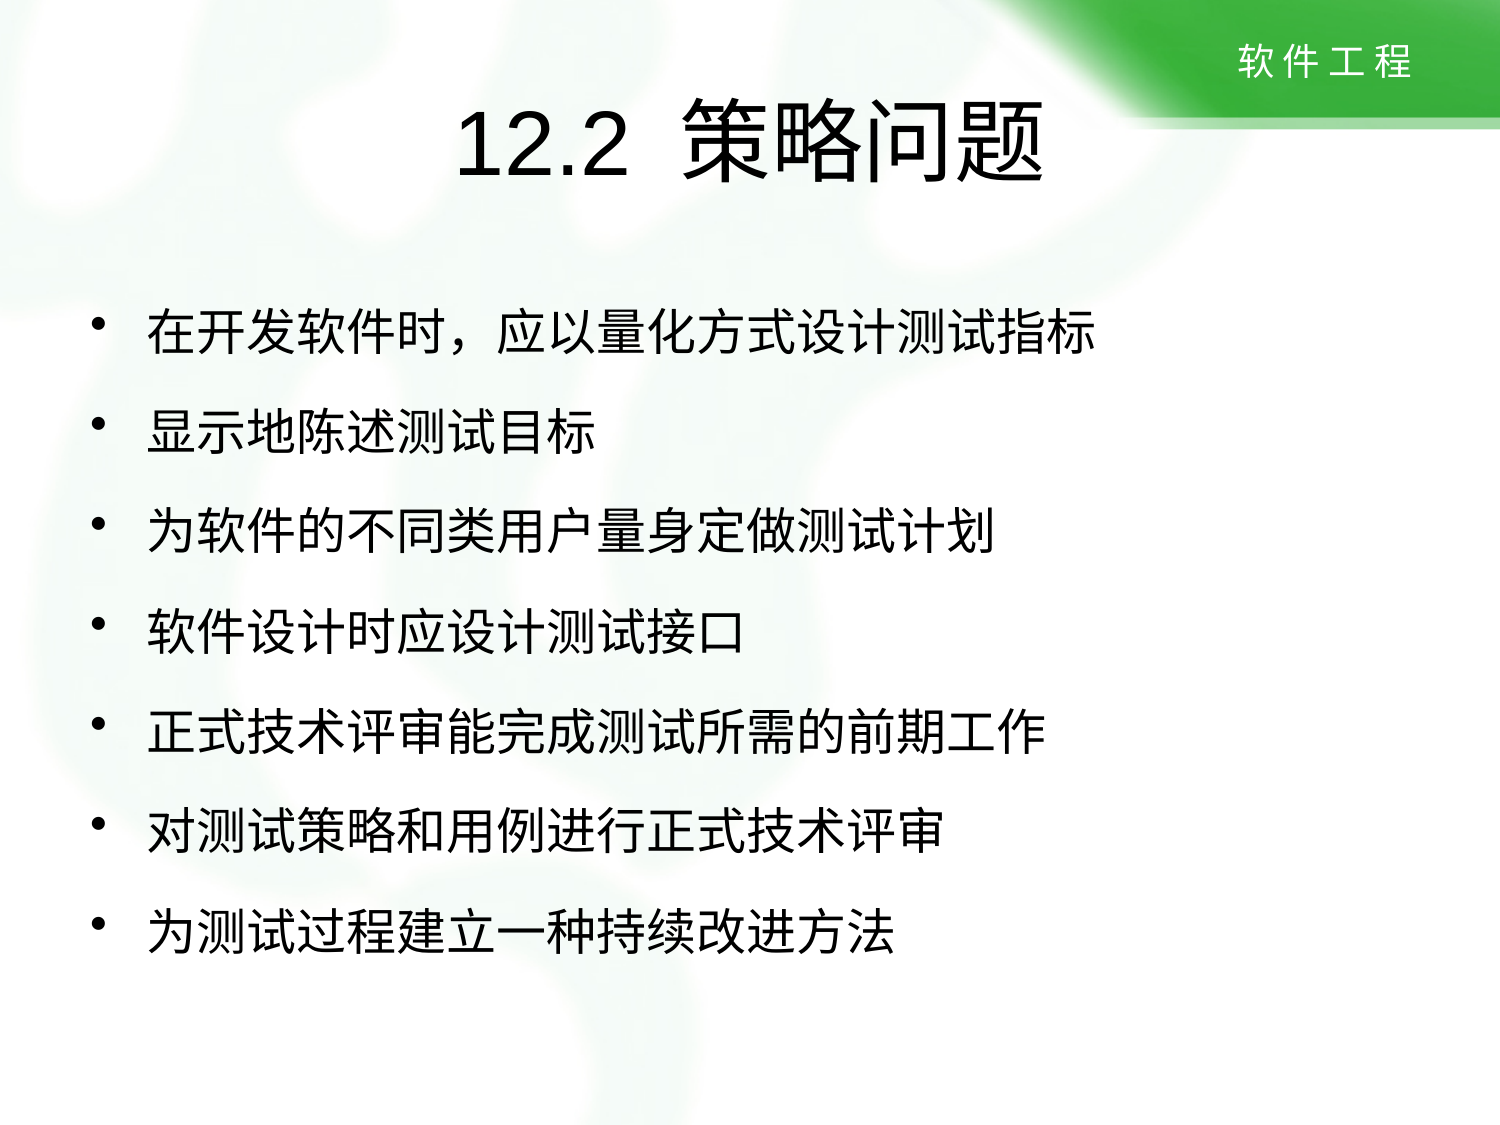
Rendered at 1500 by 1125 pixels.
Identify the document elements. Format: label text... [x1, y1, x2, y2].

title 12.2 策略问题 [75, 45, 1425, 233]
picture [0, 0, 1500, 1125]
list 在开发软件时，应以量化方式设计测试指标 显示地陈述测试目标 为软件的不同类用户量身定做测试计划 软件设计时应设计测试接口 正式技术评审能完成测试所需的前期工作 对测试策略和用例进行正式技术评审 为测试过程建立一种持续改进方法 [75, 262, 1425, 1005]
